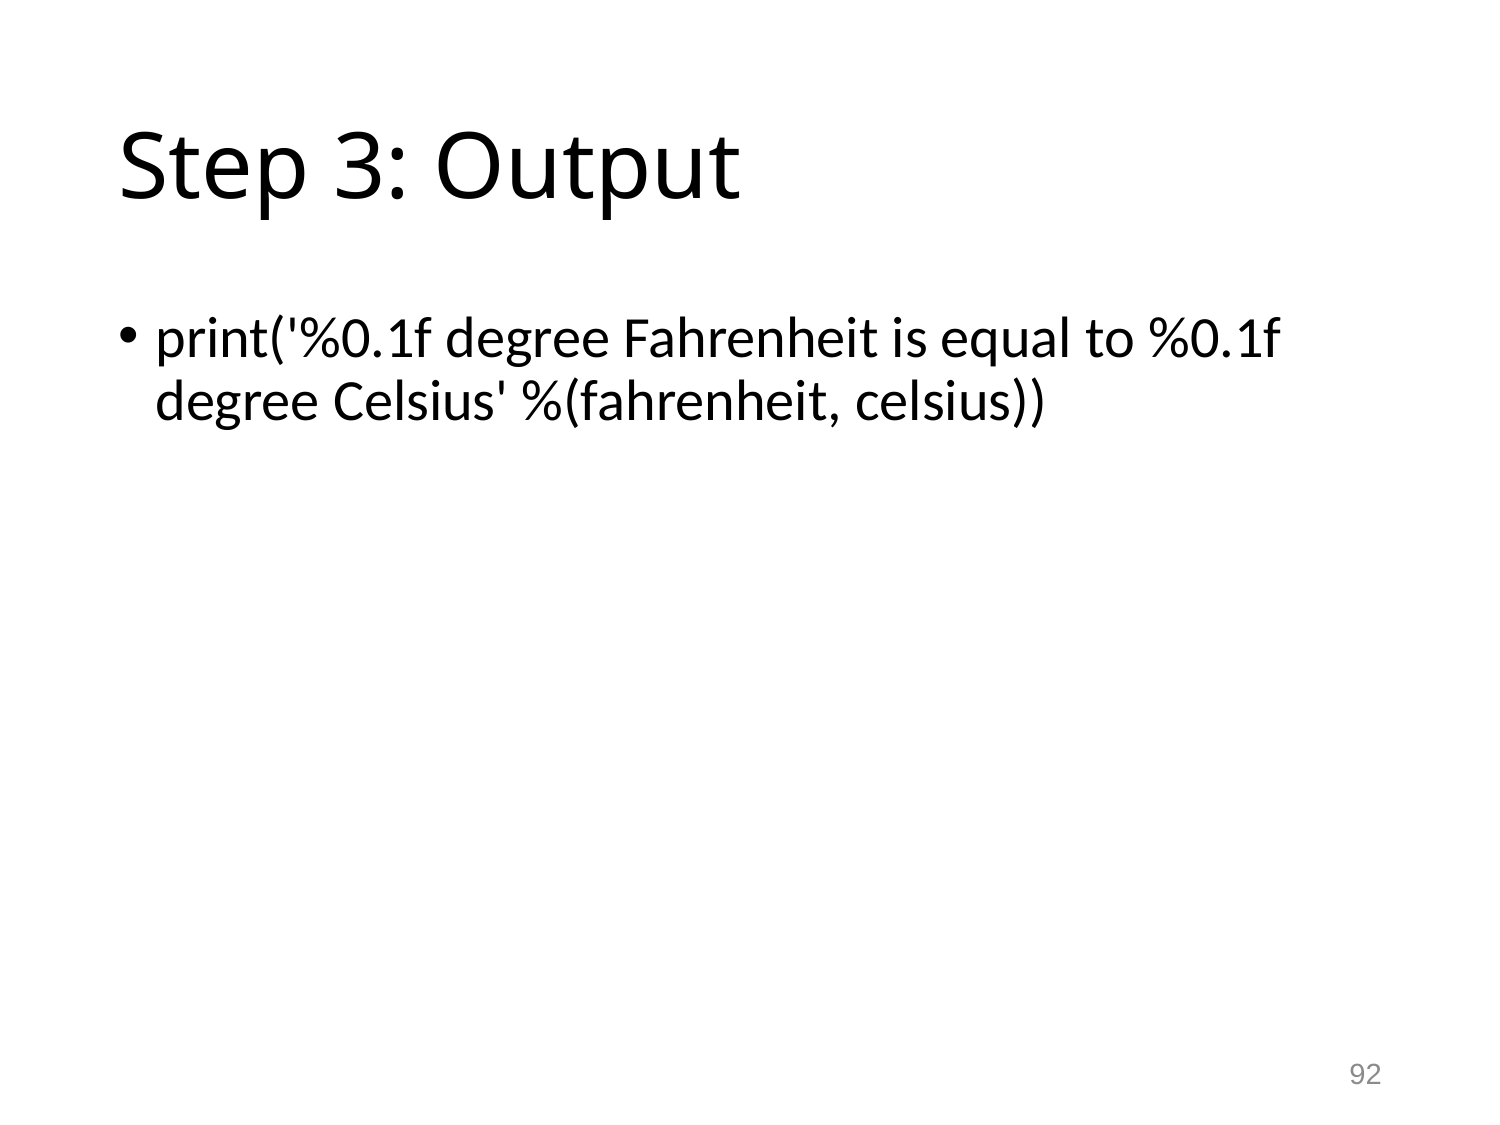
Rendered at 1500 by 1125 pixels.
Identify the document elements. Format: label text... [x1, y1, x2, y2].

title Step 3: Output [103, 59, 1397, 278]
list print('%0.1f degree Fahrenheit is equal to %0.1f degree Celsius' %(fahrenheit, celsius)) [103, 299, 1397, 1014]
slide_number 92 [1059, 1042, 1397, 1103]
